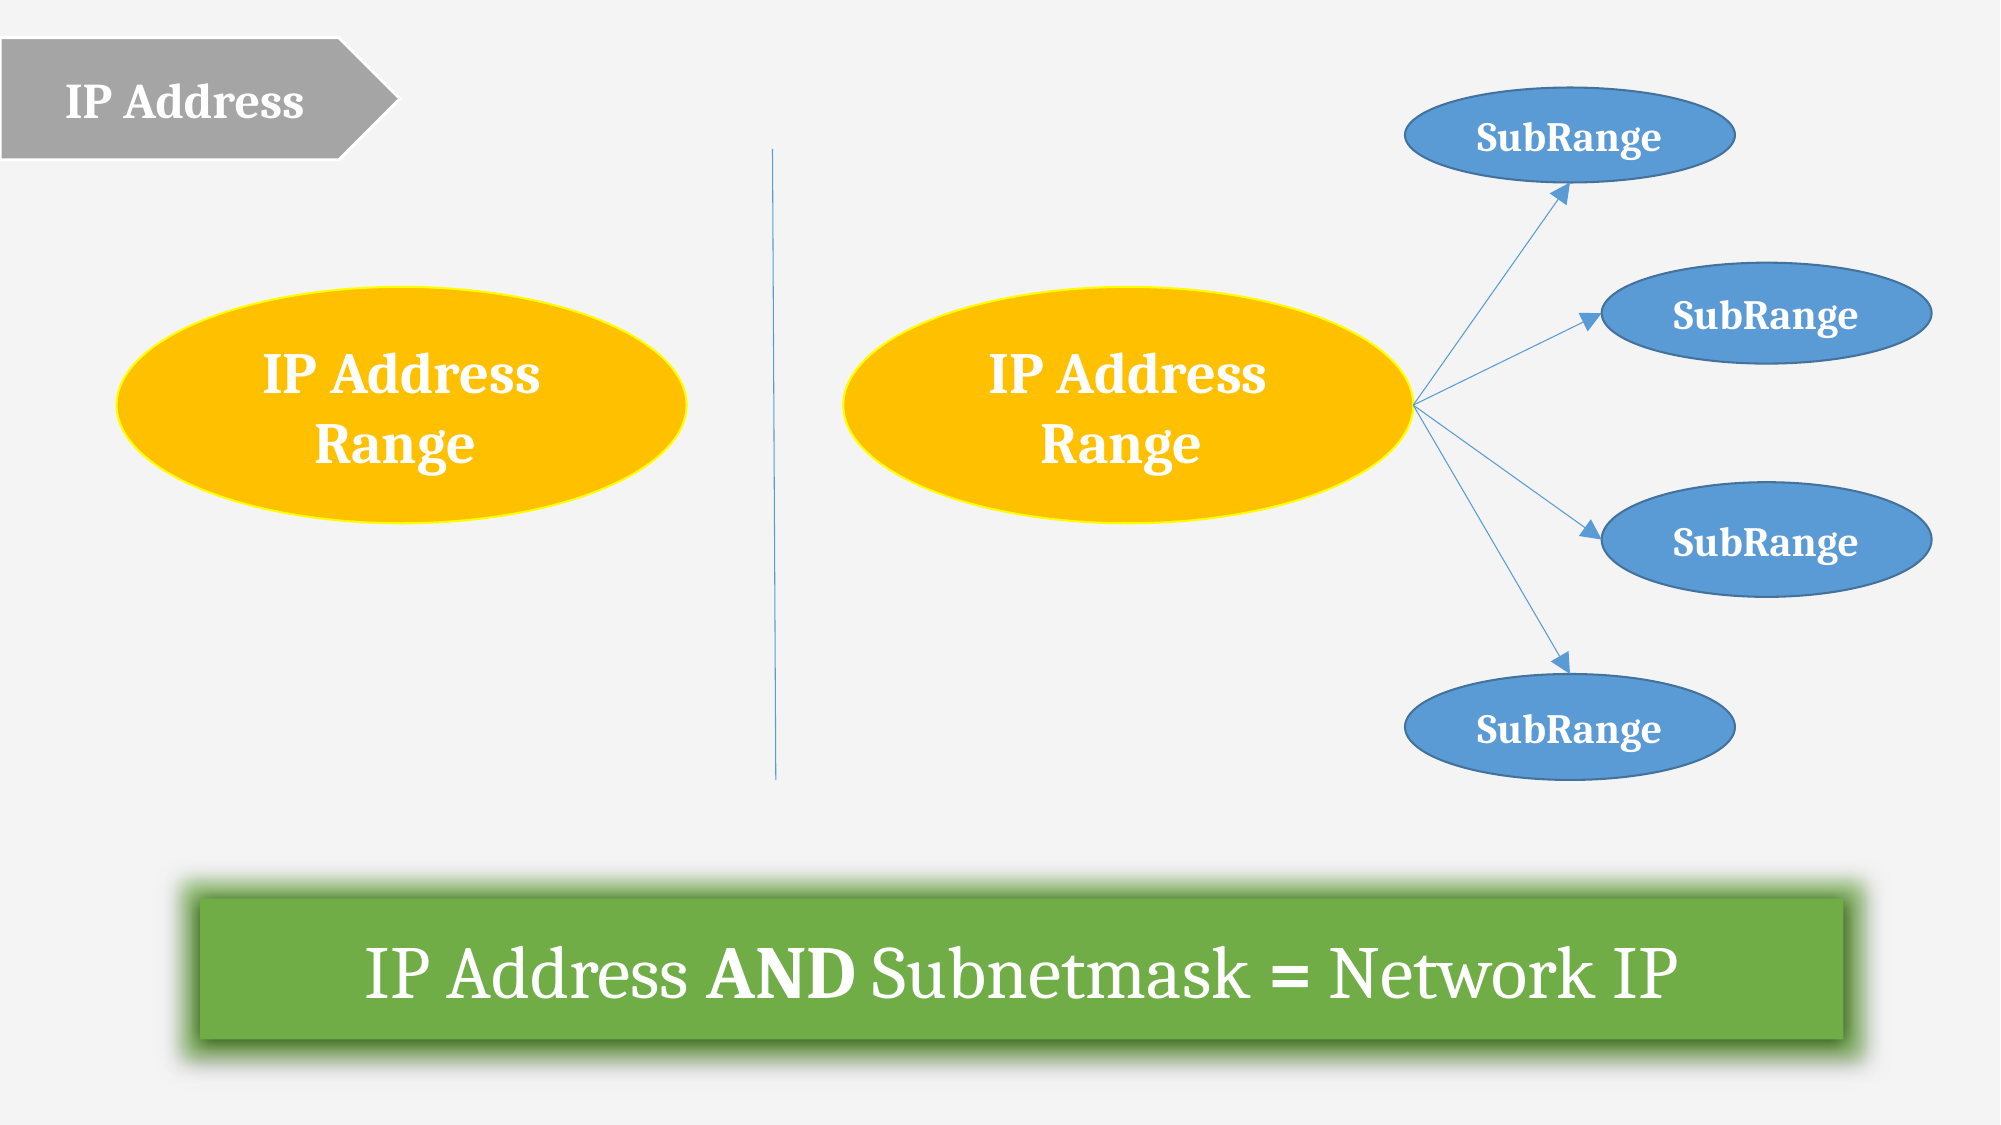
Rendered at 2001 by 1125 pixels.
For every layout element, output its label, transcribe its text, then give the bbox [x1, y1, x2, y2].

text_box SubRange [1600, 261, 1933, 365]
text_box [1570, 405, 1602, 540]
text_box IP Address [0, 35, 403, 162]
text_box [1413, 313, 1602, 405]
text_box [1413, 405, 1570, 675]
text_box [772, 148, 776, 780]
text_box SubRange [1403, 672, 1737, 781]
text_box IP Address AND Subnetmask = Network IP [199, 897, 1844, 1041]
text_box IP Address Range [115, 285, 688, 525]
text_box SubRange [1600, 481, 1933, 598]
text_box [1413, 182, 1570, 313]
text_box SubRange [1403, 86, 1737, 184]
text_box IP Address Range [842, 285, 1413, 525]
